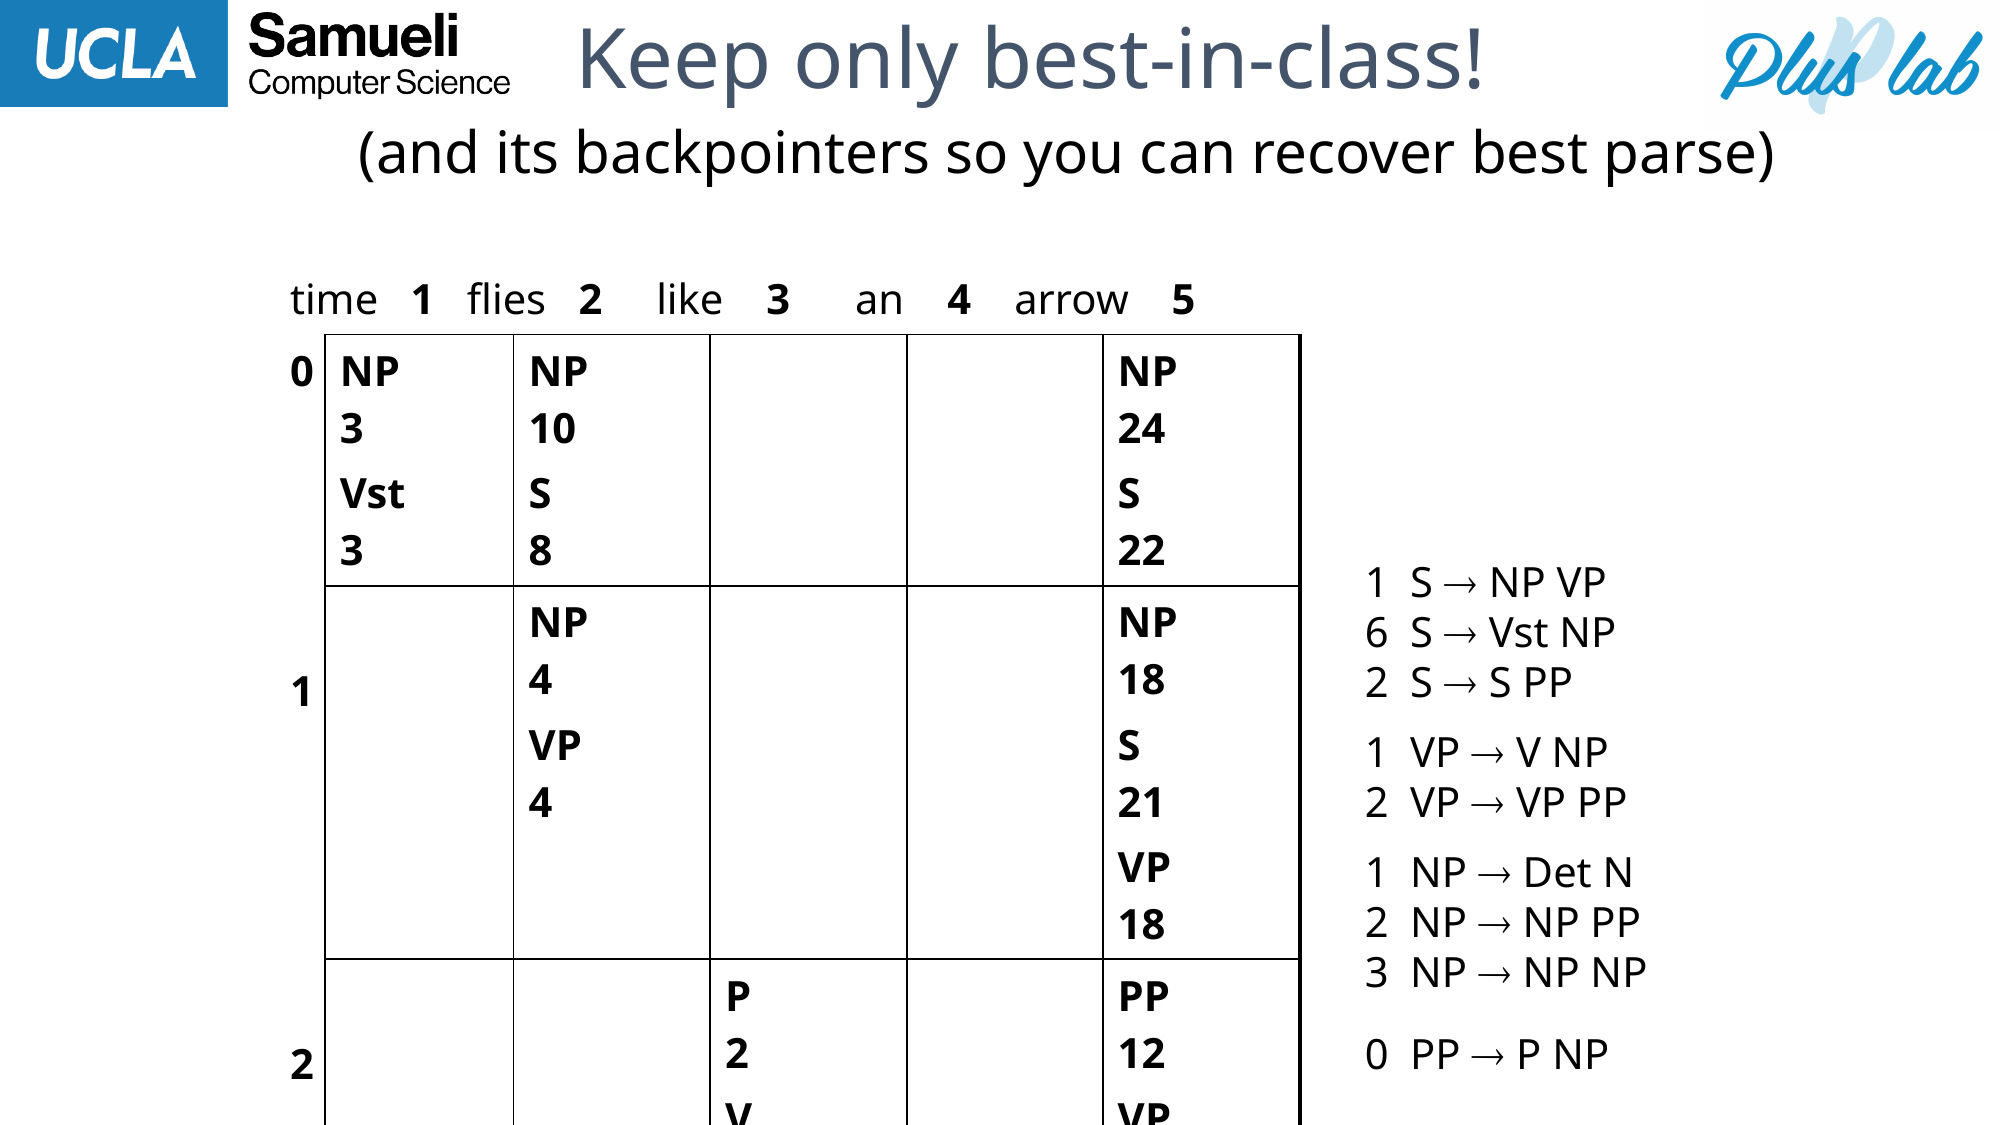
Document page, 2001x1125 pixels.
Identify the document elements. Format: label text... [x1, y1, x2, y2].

table_cell NP 10 S 8 [514, 335, 709, 585]
table_cell [326, 960, 513, 1125]
table_cell [908, 960, 1102, 1125]
table_cell [711, 587, 906, 958]
table_cell NP 24 S 22 [1104, 335, 1298, 585]
table_cell [514, 960, 709, 1125]
table_cell 2 [275, 959, 324, 1125]
table_cell NP 3 Vst 3 [326, 335, 513, 585]
table_cell 0 [275, 334, 324, 586]
picture [0, 0, 510, 107]
picture [1703, 0, 2000, 132]
table_cell [711, 335, 906, 585]
table_cell NP 18 S 21 VP 18 [1104, 587, 1298, 958]
table_cell [908, 335, 1102, 585]
table_cell [326, 587, 513, 958]
table_cell P 2 V 5 [711, 960, 906, 1125]
table_cell [908, 587, 1102, 958]
text_box 1 S  NP VP 6 S  Vst NP 2 S  S PP 1 VP  V NP 2 VP  VP PP 1 NP  Det N 2 NP  NP PP 3 NP  NP NP 0 PP  P NP [1350, 548, 1750, 1088]
text_box (and its backpointers so you can recover best parse) [343, 108, 1790, 193]
table_header time 1 flies 2 like 3 an 4 arrow 5 [275, 262, 1300, 334]
table_cell PP 12 VP 16 [1104, 960, 1298, 1125]
table_cell 1 [275, 586, 324, 959]
text_box Keep only best-in-class! [560, 8, 1700, 108]
table_cell NP 4 VP 4 [514, 587, 709, 958]
